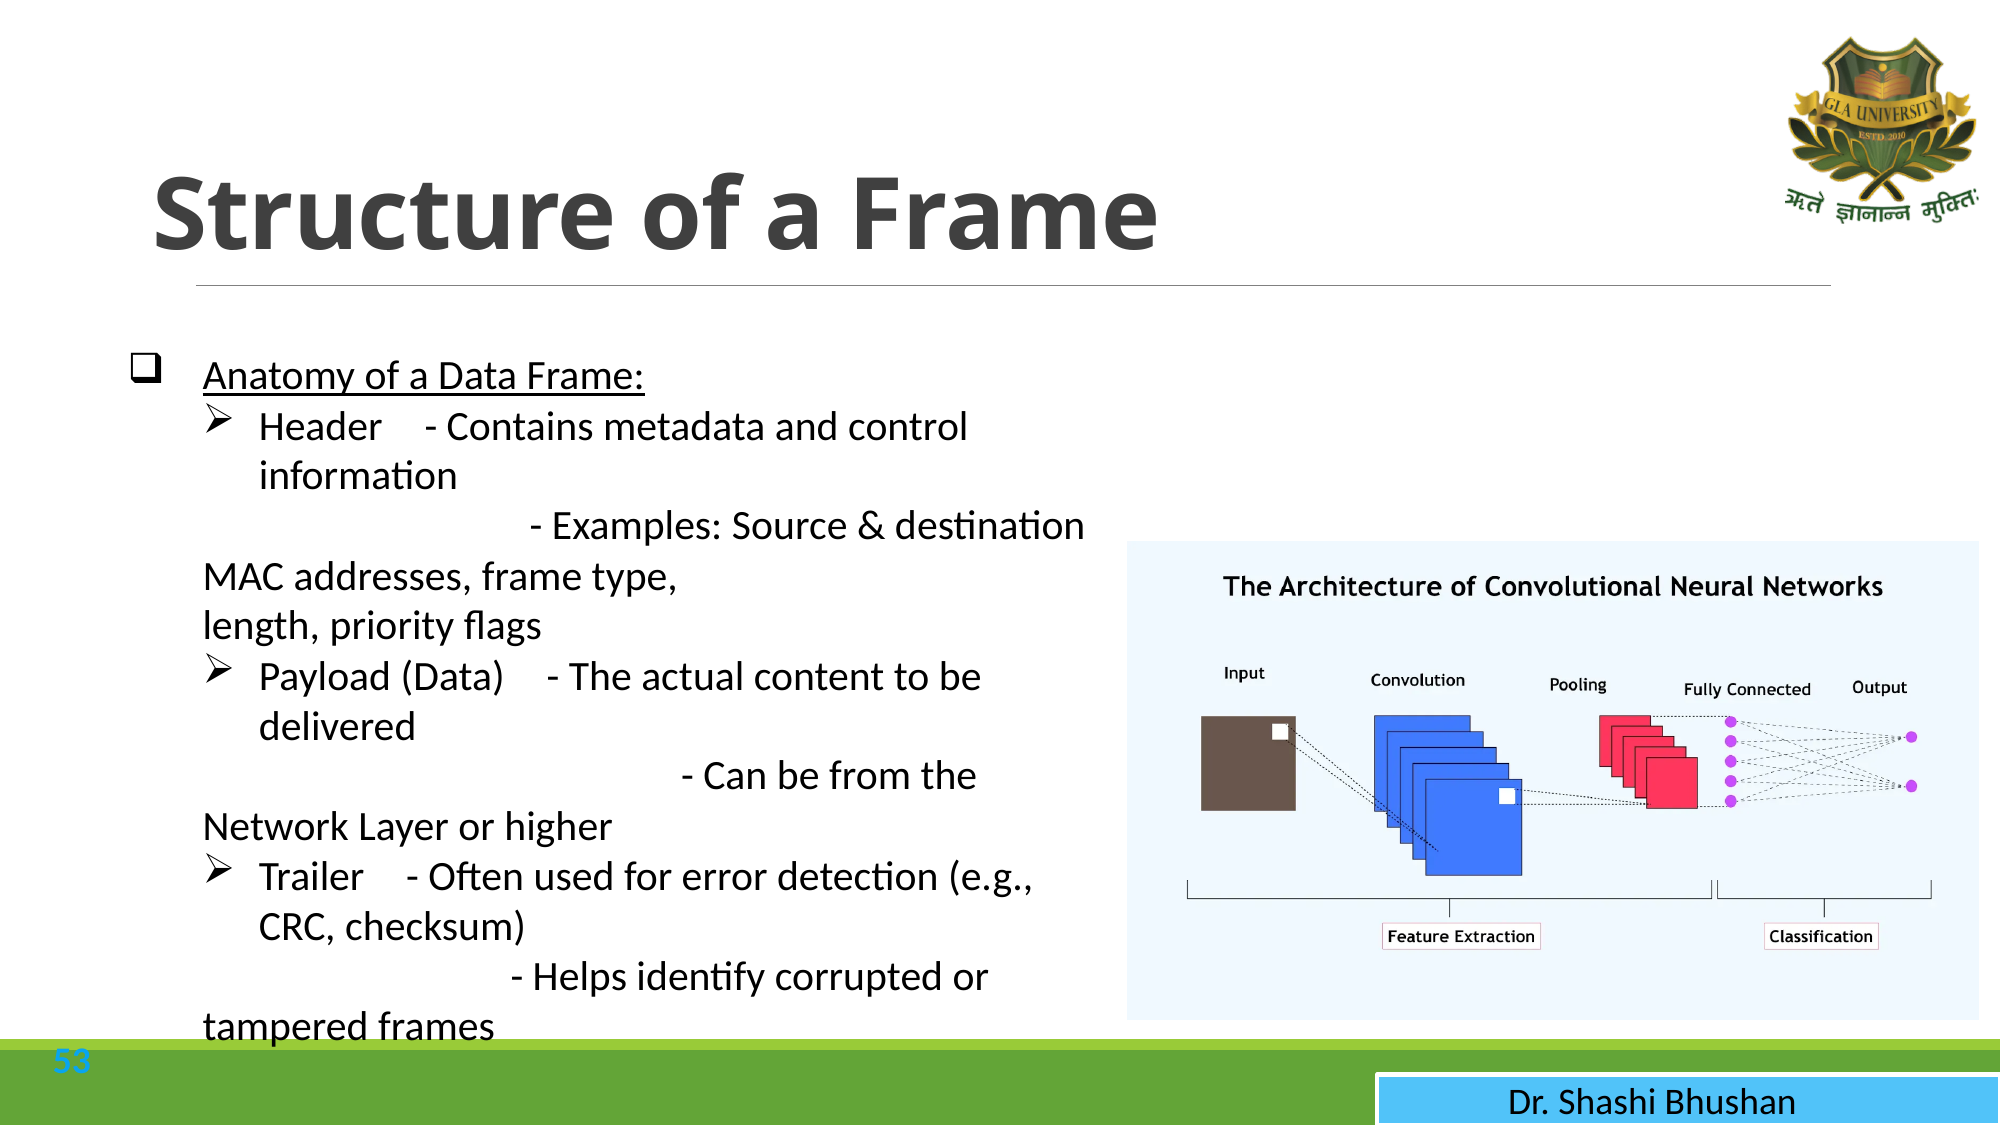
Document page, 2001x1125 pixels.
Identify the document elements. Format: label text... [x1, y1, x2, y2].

picture [1126, 540, 1979, 1021]
picture [1784, 35, 1979, 224]
text_box Dr. Shashi Bhushan [1377, 1069, 1929, 1125]
text_box [1929, 1072, 2000, 1125]
text_box 53 [30, 1019, 113, 1097]
title Structure of a Frame [137, 59, 1754, 278]
text_box Anatomy of a Data Frame: Header - Contains metadata and control information - Examples: Source & destination MAC addresses, frame type, length, priority flags Payload (Data) - The actual content to be delivered - Can be from the Network Layer or higher Trailer - Often used for error detection (e.g., CRC, checksum) - Helps identify corrupted or tampered frames [112, 340, 1128, 1056]
